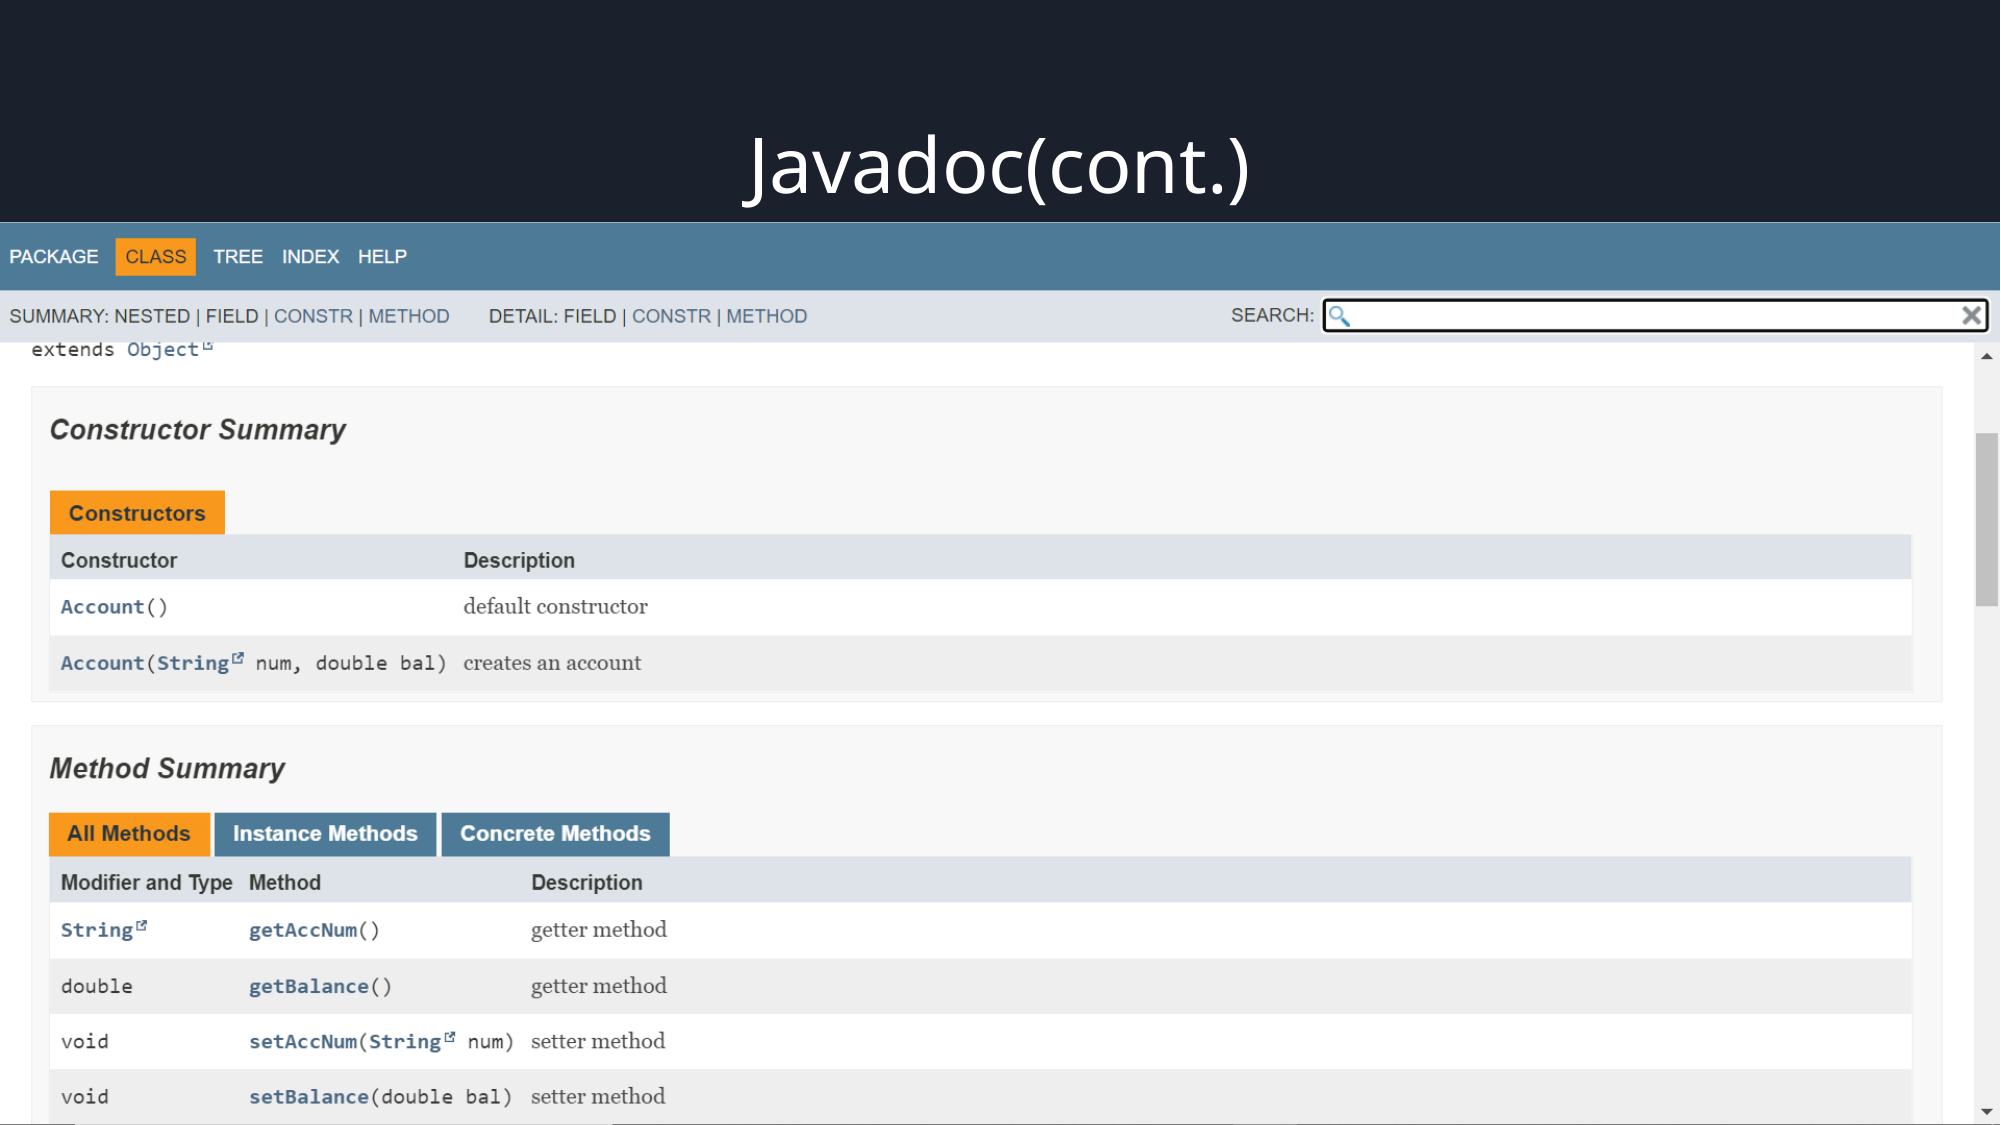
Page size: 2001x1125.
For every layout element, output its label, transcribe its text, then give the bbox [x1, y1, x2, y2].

picture [0, 222, 2000, 1125]
title Javadoc(cont.) [137, 59, 1863, 220]
